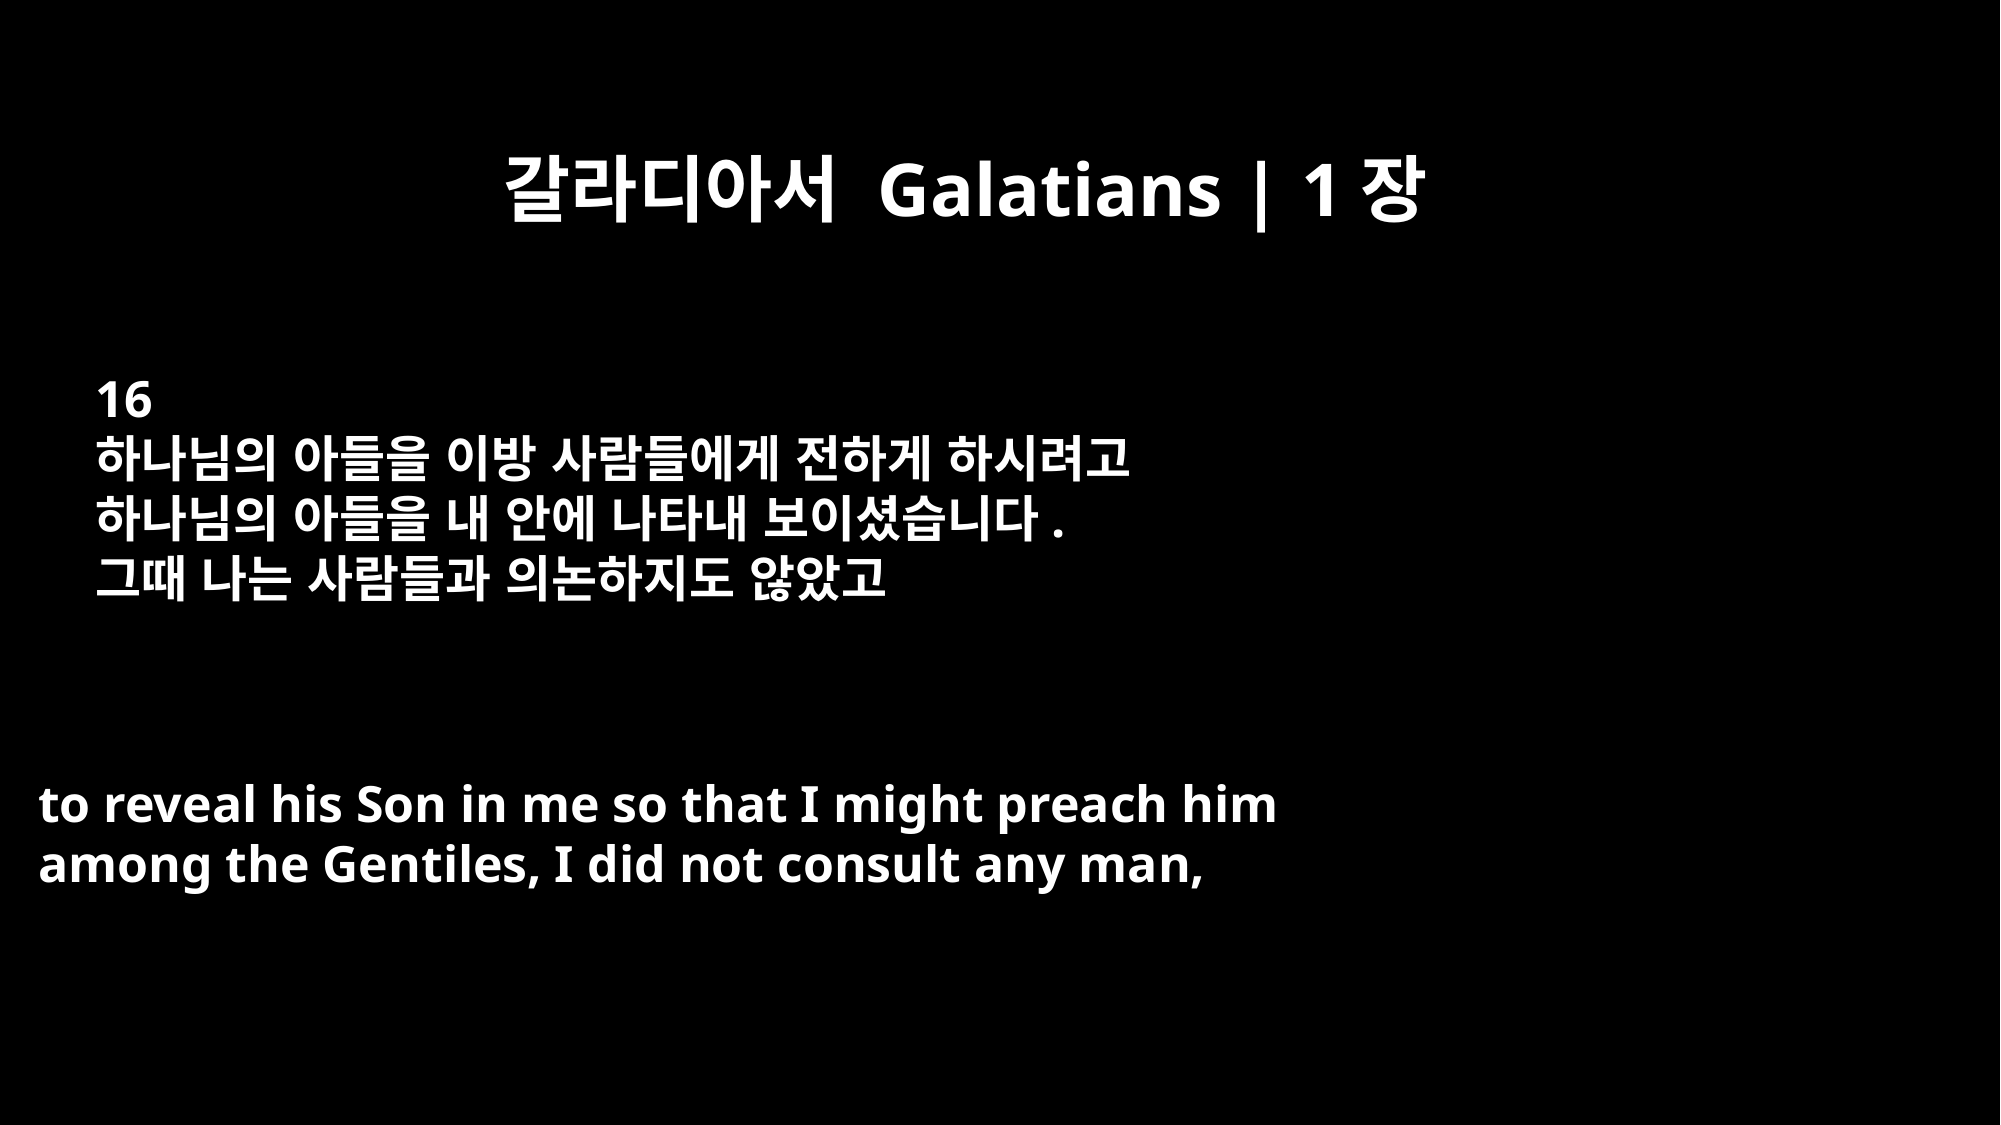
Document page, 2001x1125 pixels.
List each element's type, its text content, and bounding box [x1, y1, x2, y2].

text_box 16 하나님의 아들을 이방 사람들에게 전하게 하시려고 하나님의 아들을 내 안에 나타내 보이셨습니다. 그때 나는 사람들과 의논하지도 않았고 [80, 359, 1147, 615]
text_box 갈라디아서 Galatians | 1장 [488, 136, 1443, 239]
text_box to reveal his Son in me so that I might preach him among the Gentiles, I did not consult any man, [23, 764, 1294, 900]
